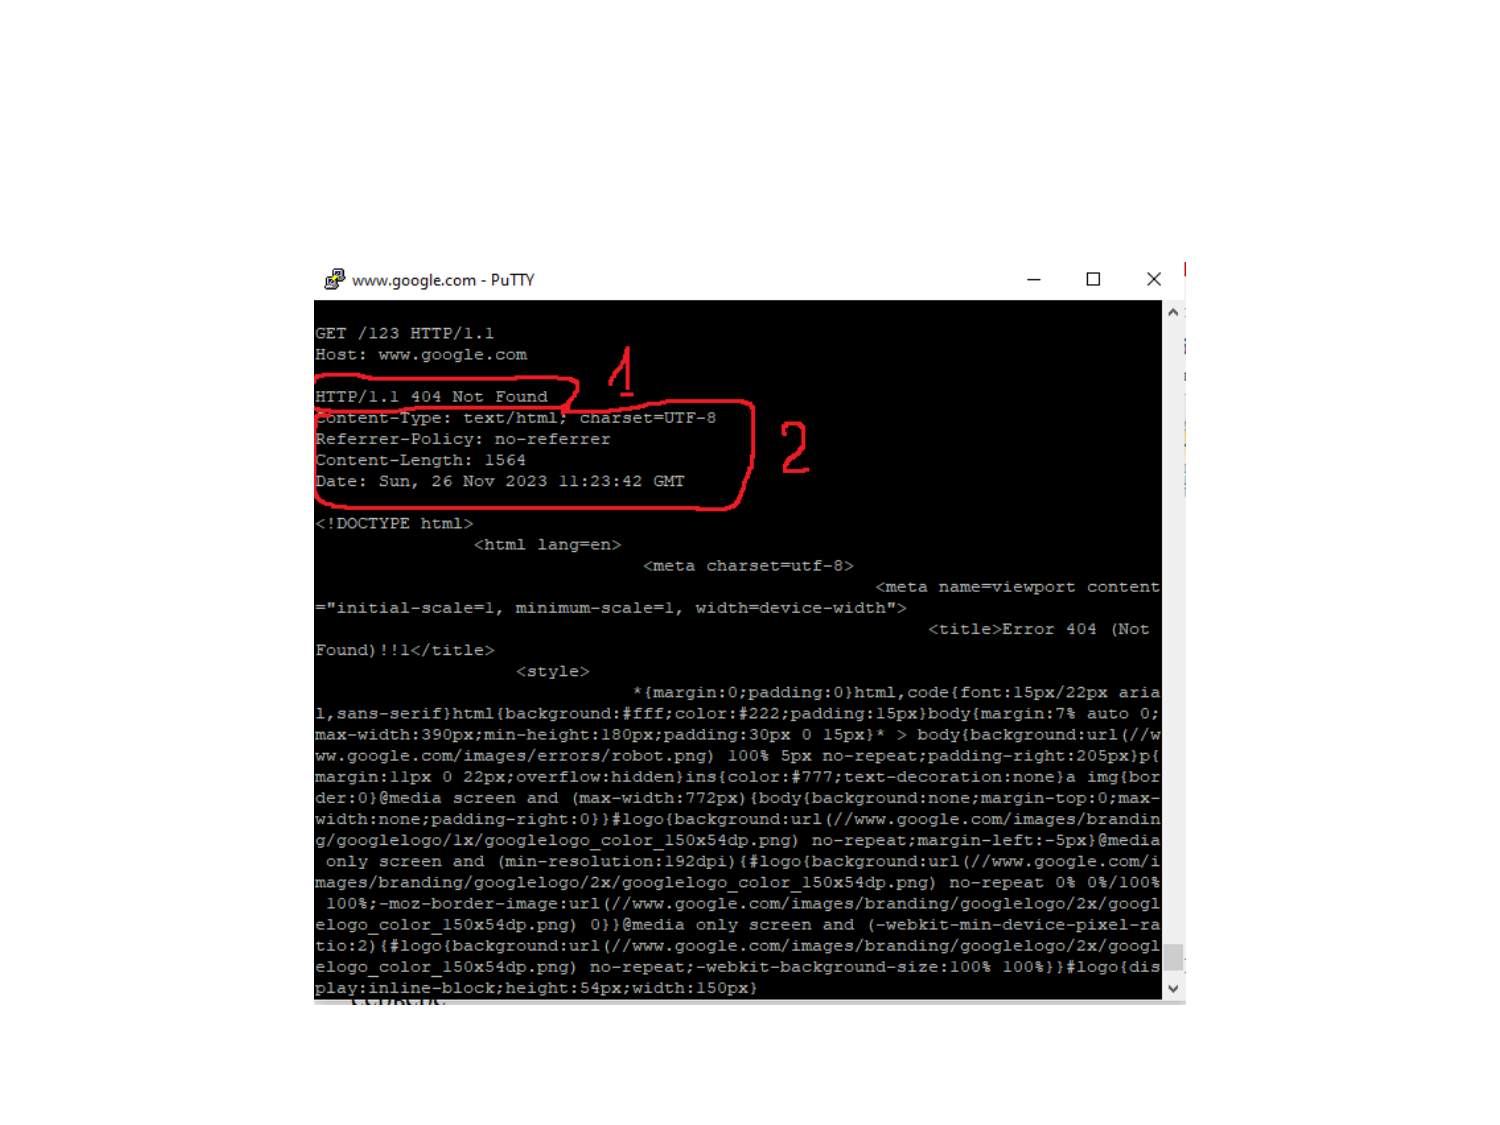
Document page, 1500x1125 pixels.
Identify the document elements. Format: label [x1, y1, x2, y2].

list [314, 262, 1186, 1006]
